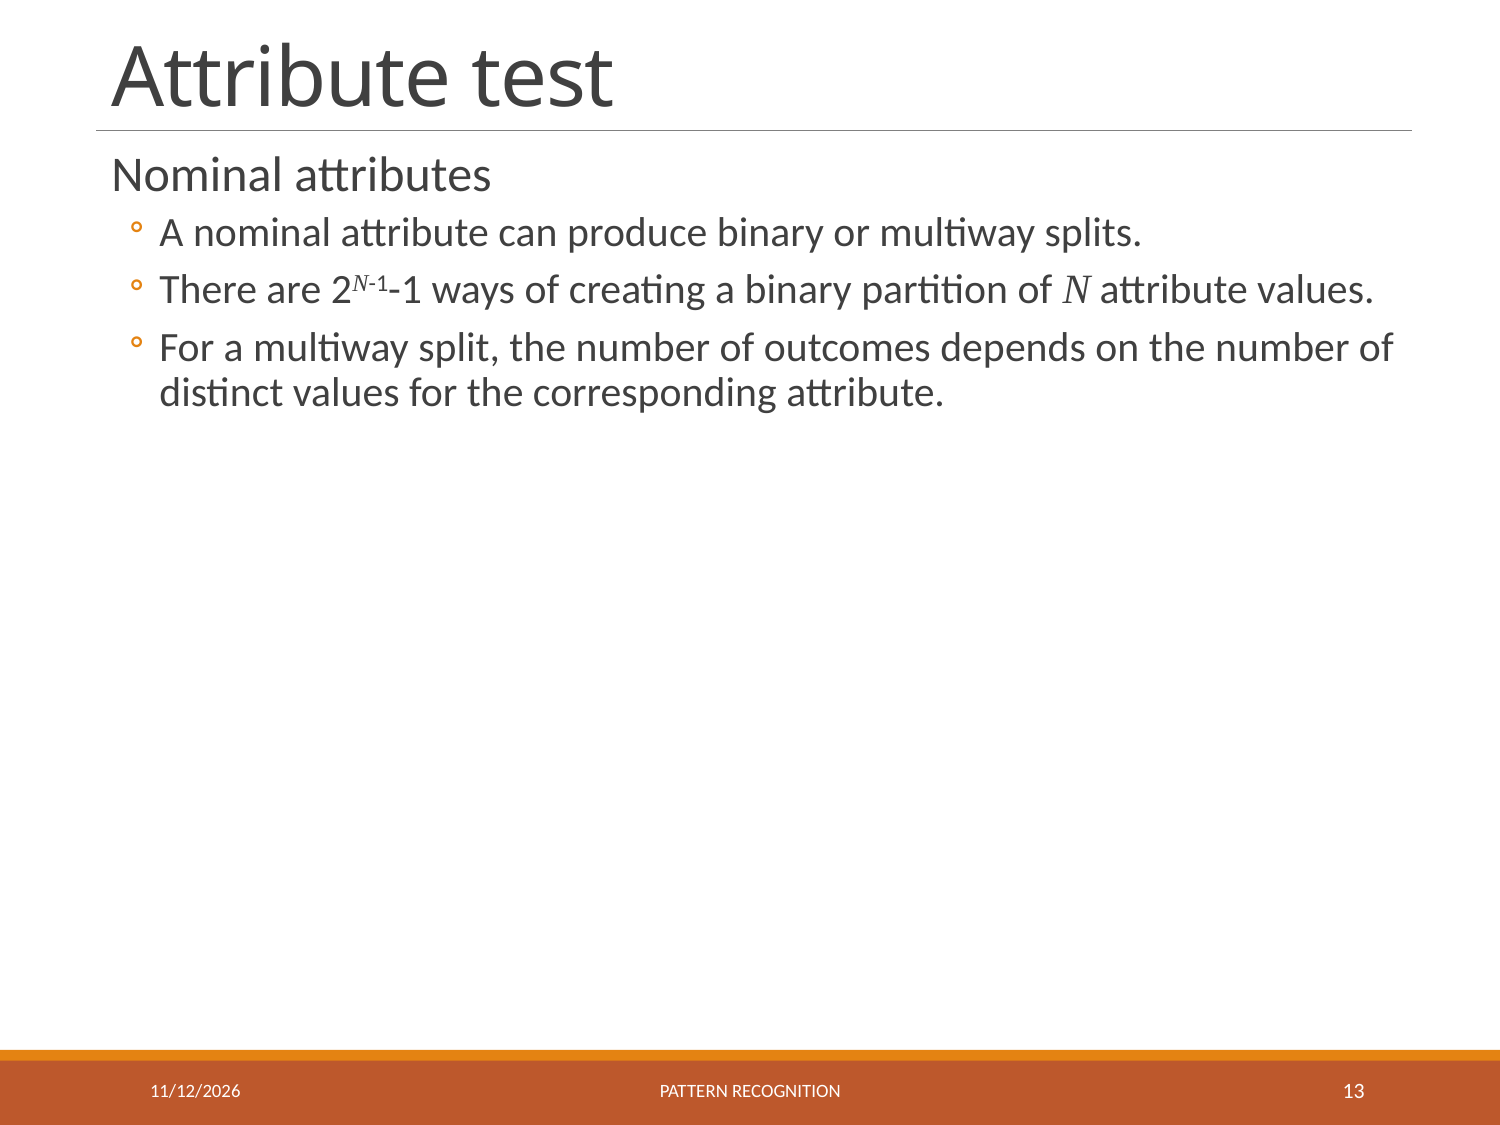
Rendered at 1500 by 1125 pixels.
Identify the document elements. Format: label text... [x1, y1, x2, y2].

title Attribute test [96, 19, 1413, 131]
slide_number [135, 1059, 440, 1120]
slide_number 13 [1218, 1059, 1380, 1120]
footer Pattern recognition [453, 1059, 1047, 1120]
list Nominal attributes A nominal attribute can produce binary or multiway splits. There are 2N-1-1 ways of creating a binary partition of N attribute values. For a multiway split, the number of outcomes depends on the number of distinct values for the corresponding attribute. [96, 140, 1413, 1034]
